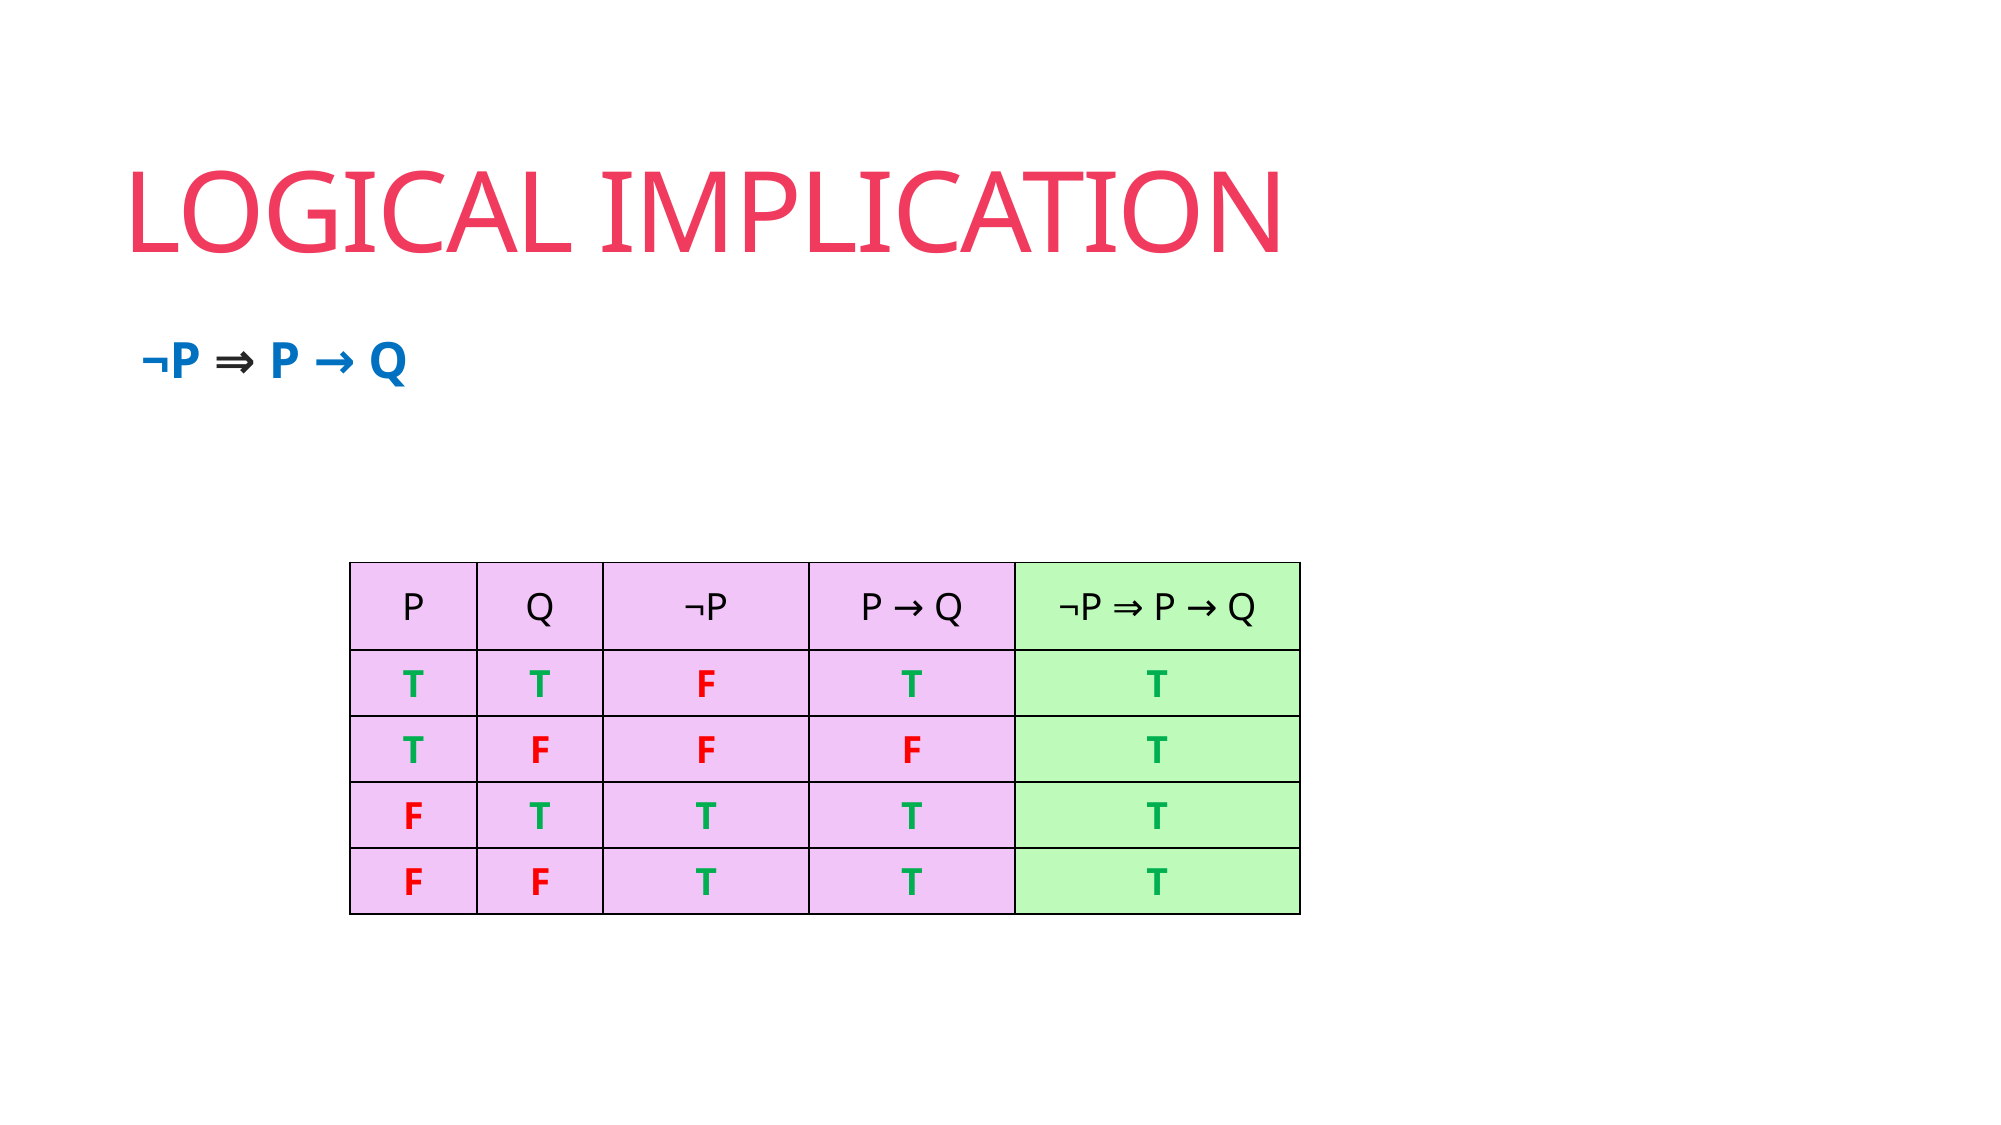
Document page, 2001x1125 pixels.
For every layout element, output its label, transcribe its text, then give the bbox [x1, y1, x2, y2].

table_cell T [351, 717, 476, 781]
table_header Q [478, 563, 602, 649]
table_cell T [604, 849, 808, 913]
table_cell T [478, 651, 602, 715]
table_cell F [604, 717, 808, 781]
table_header P [351, 563, 476, 649]
table_cell T [1016, 717, 1299, 781]
table_cell T [604, 783, 808, 847]
table_cell F [351, 783, 476, 847]
table_cell T [1016, 849, 1299, 913]
table_cell T [810, 651, 1014, 715]
table_header ¬P [604, 563, 808, 649]
table_cell F [478, 849, 602, 913]
table_cell T [478, 783, 602, 847]
table_cell T [810, 783, 1014, 847]
list ¬P ⇒ P → Q [111, 329, 1876, 948]
table_header ¬P ⇒ P → Q [1016, 563, 1299, 649]
table_cell T [810, 849, 1014, 913]
table_cell F [810, 717, 1014, 781]
table_cell T [351, 651, 476, 715]
table_cell F [478, 717, 602, 781]
table_cell T [1016, 651, 1299, 715]
title LOGICAL IMPLICATION [107, 81, 1875, 354]
table_cell T [1016, 783, 1299, 847]
table_cell F [351, 849, 476, 913]
table_header P → Q [810, 563, 1014, 649]
table_cell F [604, 651, 808, 715]
